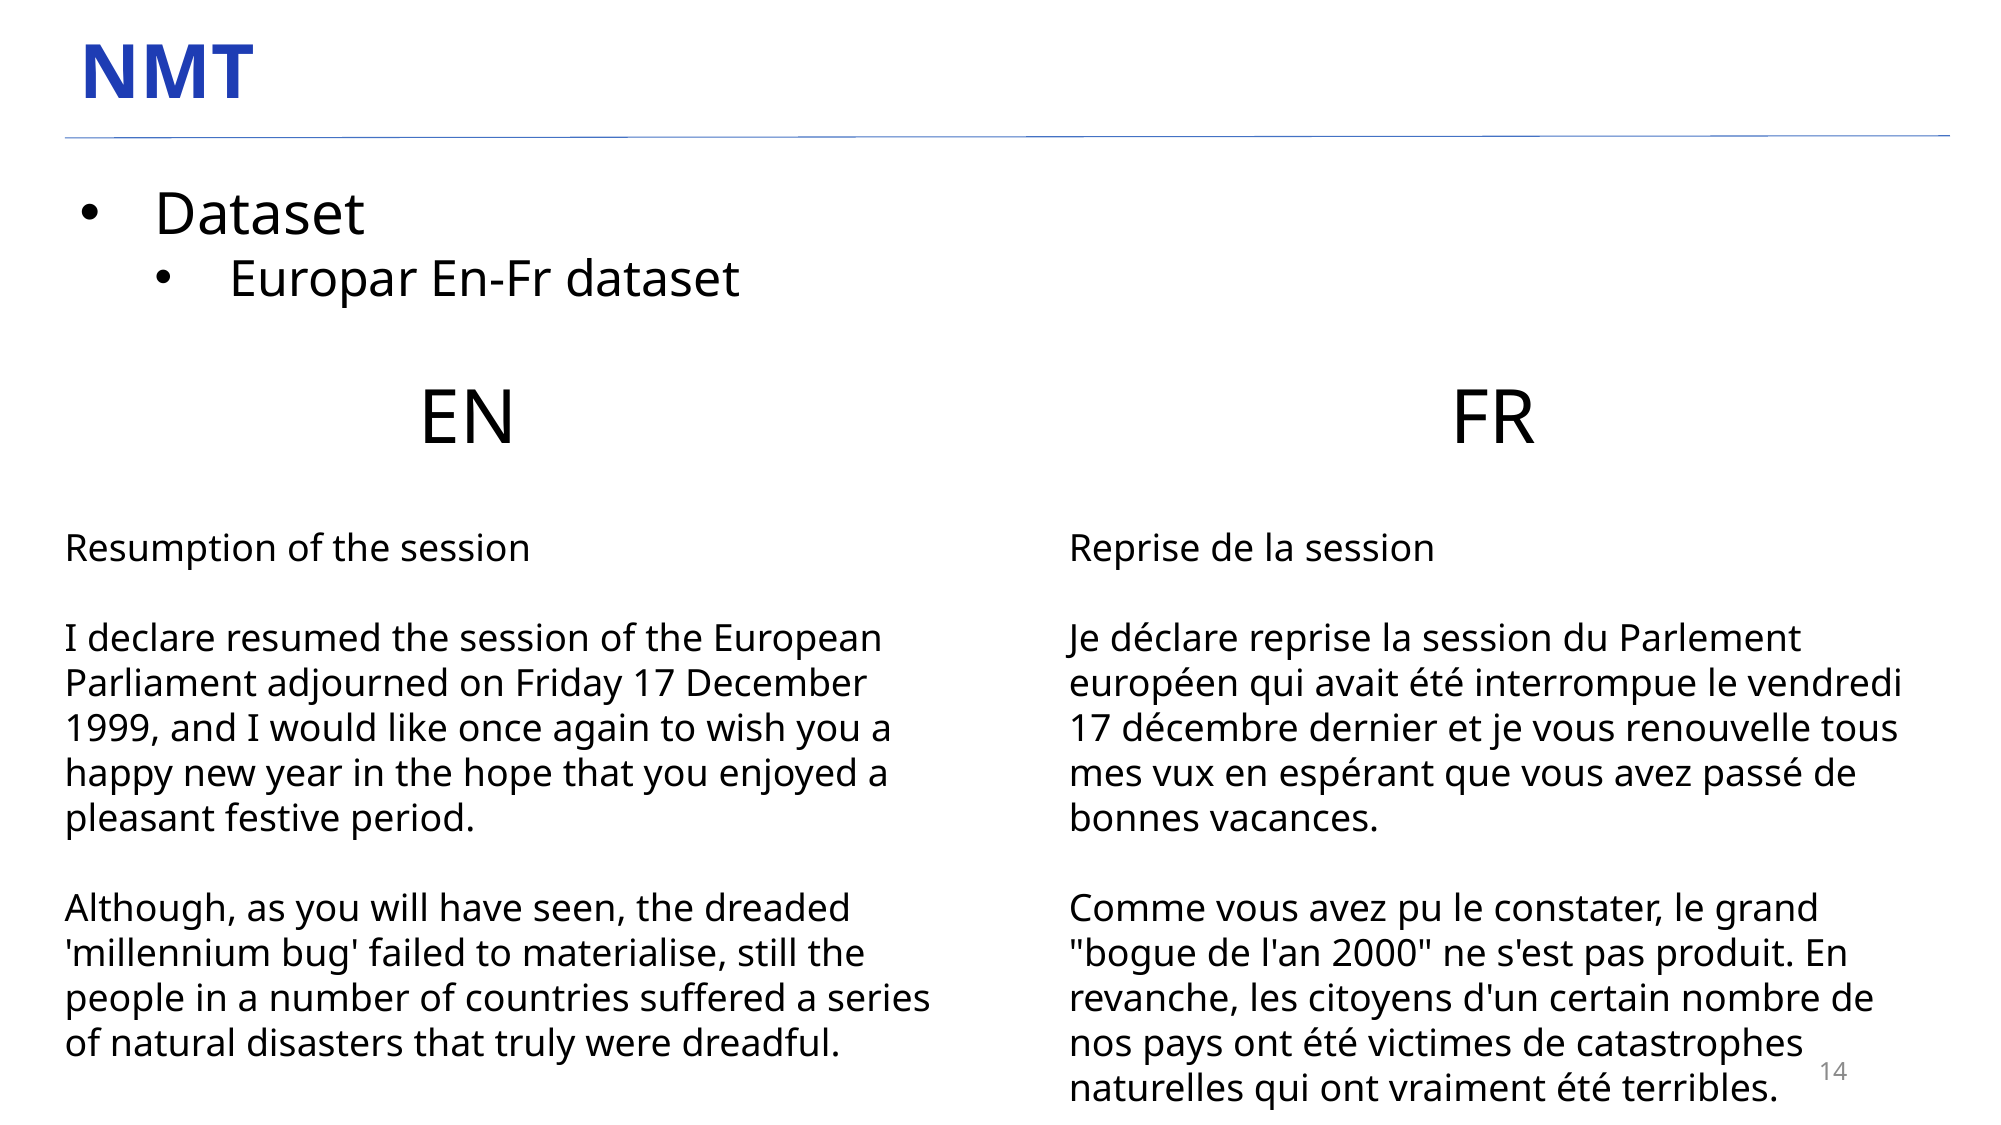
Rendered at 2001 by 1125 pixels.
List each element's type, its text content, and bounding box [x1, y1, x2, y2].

text_box EN [403, 361, 532, 467]
text_box Reprise de la session Je déclare reprise la session du Parlement européen qui avait été interrompue le vendredi 17 décembre dernier et je vous renouvelle tous mes vux en espérant que vous avez passé de bonnes vacances. Comme vous avez pu le constater, le grand "bogue de l'an 2000" ne s'est pas produit. En revanche, les citoyens d'un certain nombre de nos pays ont été victimes de catastrophes naturelles qui ont vraiment été terribles. [1053, 516, 1930, 1117]
text_box FR [1436, 361, 1552, 467]
text_box Dataset Europar En-Fr dataset [64, 168, 1897, 314]
title NMT [64, 13, 1790, 135]
text_box Resumption of the session I declare resumed the session of the European Parliament adjourned on Friday 17 December 1999, and I would like once again to wish you a happy new year in the hope that you enjoyed a pleasant festive period. Although, as you will have seen, the dreaded 'millennium bug' failed to materialise, still the people in a number of countries suffered a series of natural disasters that truly were dreadful. [49, 516, 981, 1072]
